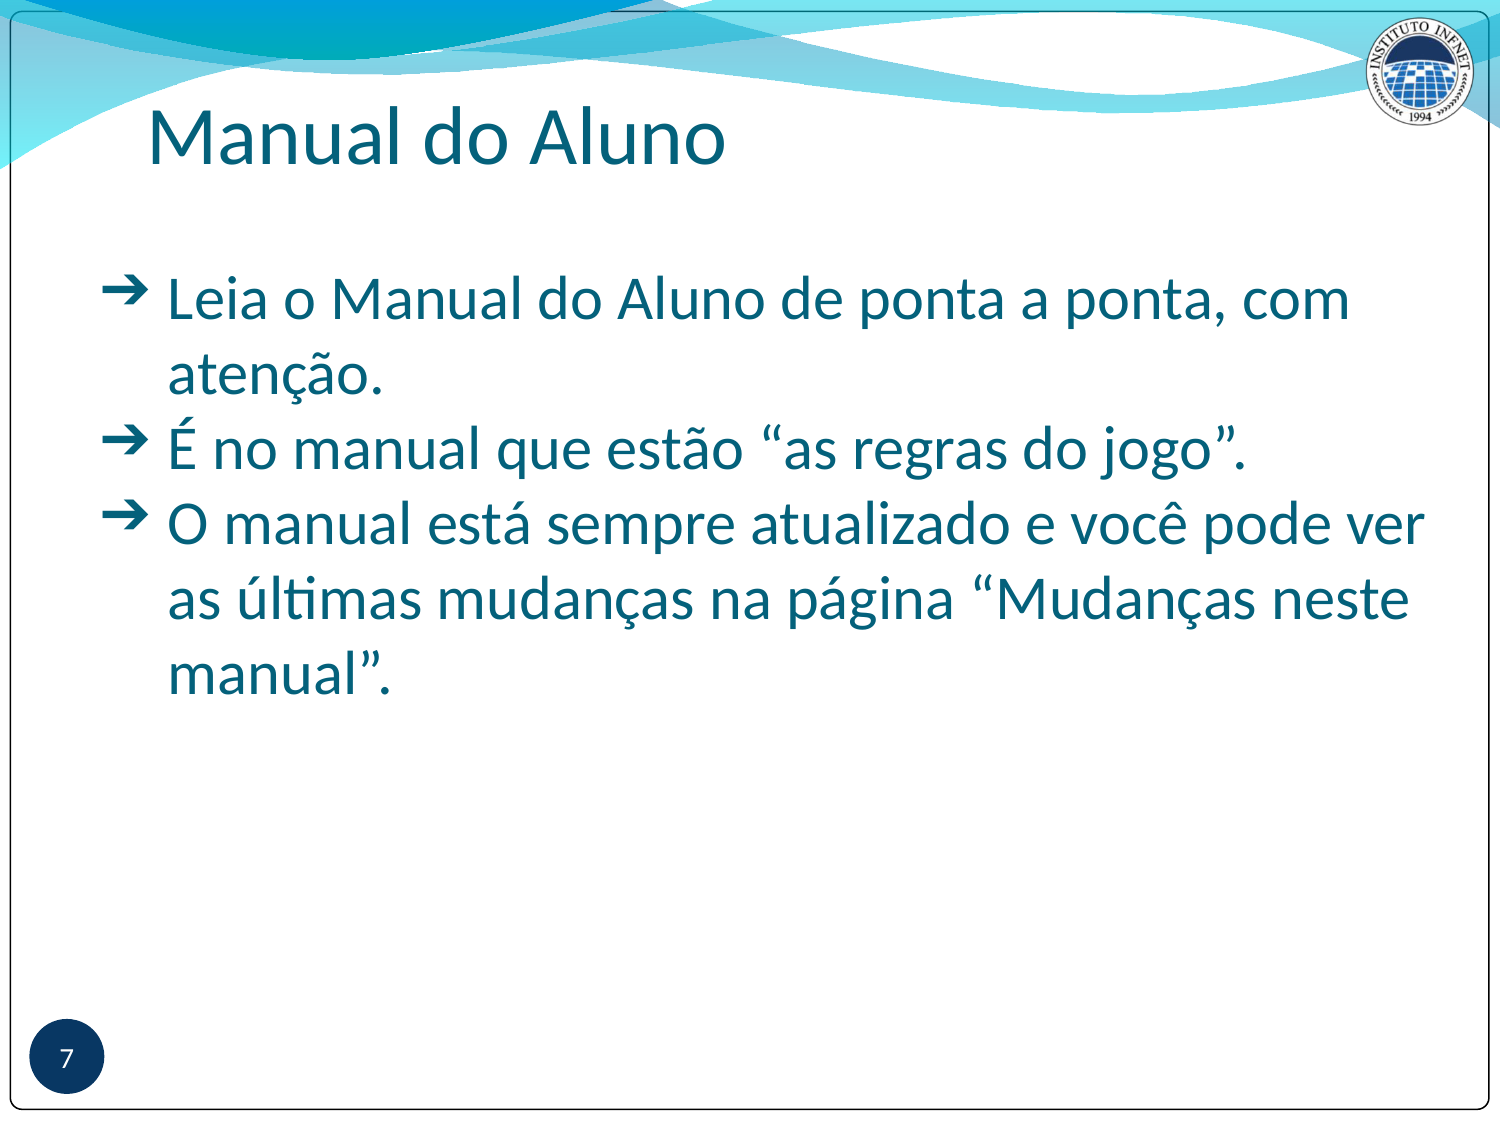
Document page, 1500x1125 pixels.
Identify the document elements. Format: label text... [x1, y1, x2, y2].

text_box Leia o Manual do Aluno de ponta a ponta, com atenção. É no manual que estão “as regras do jogo”. O manual está sempre atualizado e você pode ver as últimas mudanças na página “Mudanças neste manual”. [92, 256, 1459, 994]
text_box 7 [29, 1018, 105, 1094]
picture [1364, 16, 1475, 126]
title Manual do Aluno [131, 8, 1329, 197]
